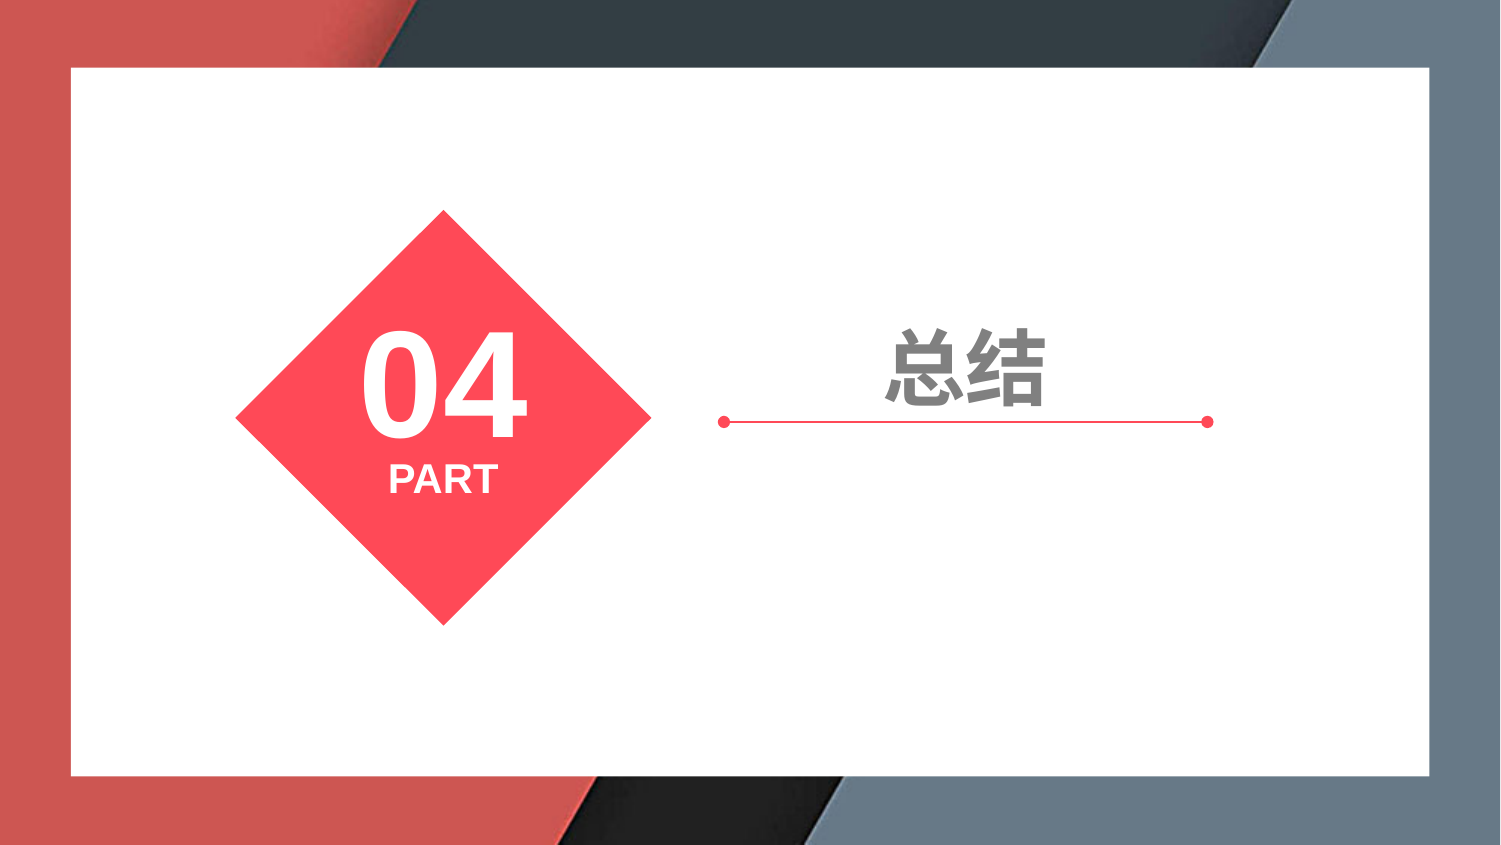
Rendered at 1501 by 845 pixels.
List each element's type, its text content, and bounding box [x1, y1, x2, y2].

text_box [319, 502, 568, 626]
text_box [543, 309, 652, 451]
text_box [368, 209, 519, 285]
picture [0, 0, 1501, 845]
text_box 04 [344, 285, 543, 451]
text_box PART [241, 451, 646, 502]
text_box [235, 309, 344, 451]
text_box 总结 [704, 316, 1227, 417]
